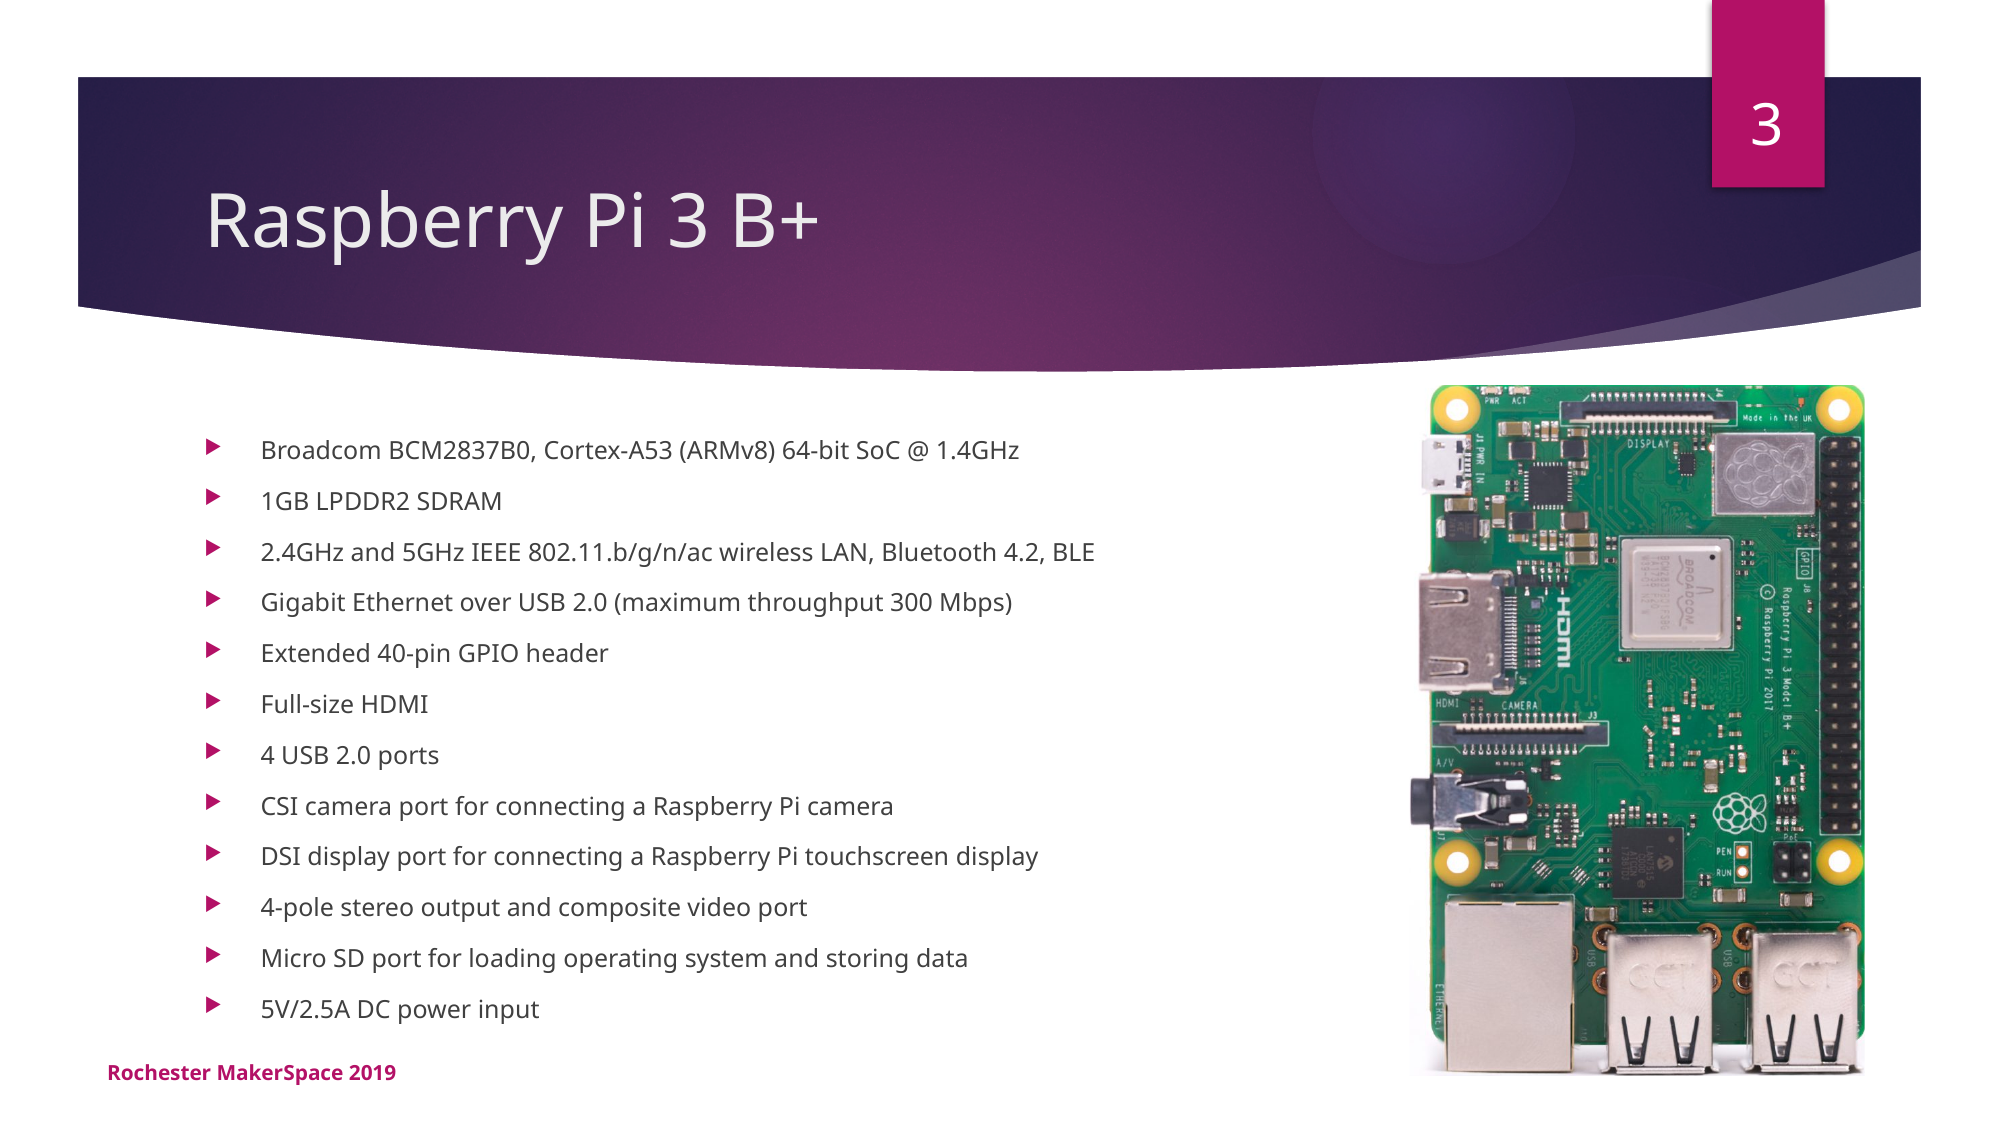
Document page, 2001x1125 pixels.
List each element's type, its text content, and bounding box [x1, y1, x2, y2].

slide_number 3 [1698, 48, 1836, 175]
list Broadcom BCM2837B0, Cortex-A53 (ARMv8) 64-bit SoC @ 1.4GHz 1GB LPDDR2 SDRAM 2.4GHz and 5GHz IEEE 802.11.b/g/n/ac wireless LAN, Bluetooth 4.2, BLE Gigabit Ethernet over USB 2.0 (maximum throughput 300 Mbps) Extended 40-pin GPIO header Full-size HDMI 4 USB 2.0 ports CSI camera port for connecting a Raspberry Pi camera DSI display port for connecting a Raspberry Pi touchscreen display 4-pole stereo output and composite video port Micro SD port for loading operating system and storing data 5V/2.5A DC power input [189, 427, 1403, 988]
title Raspberry Pi 3 B+ [189, 159, 1627, 276]
footer Rochester MakerSpace 2019 [92, 1048, 726, 1099]
picture [1409, 384, 1865, 1076]
